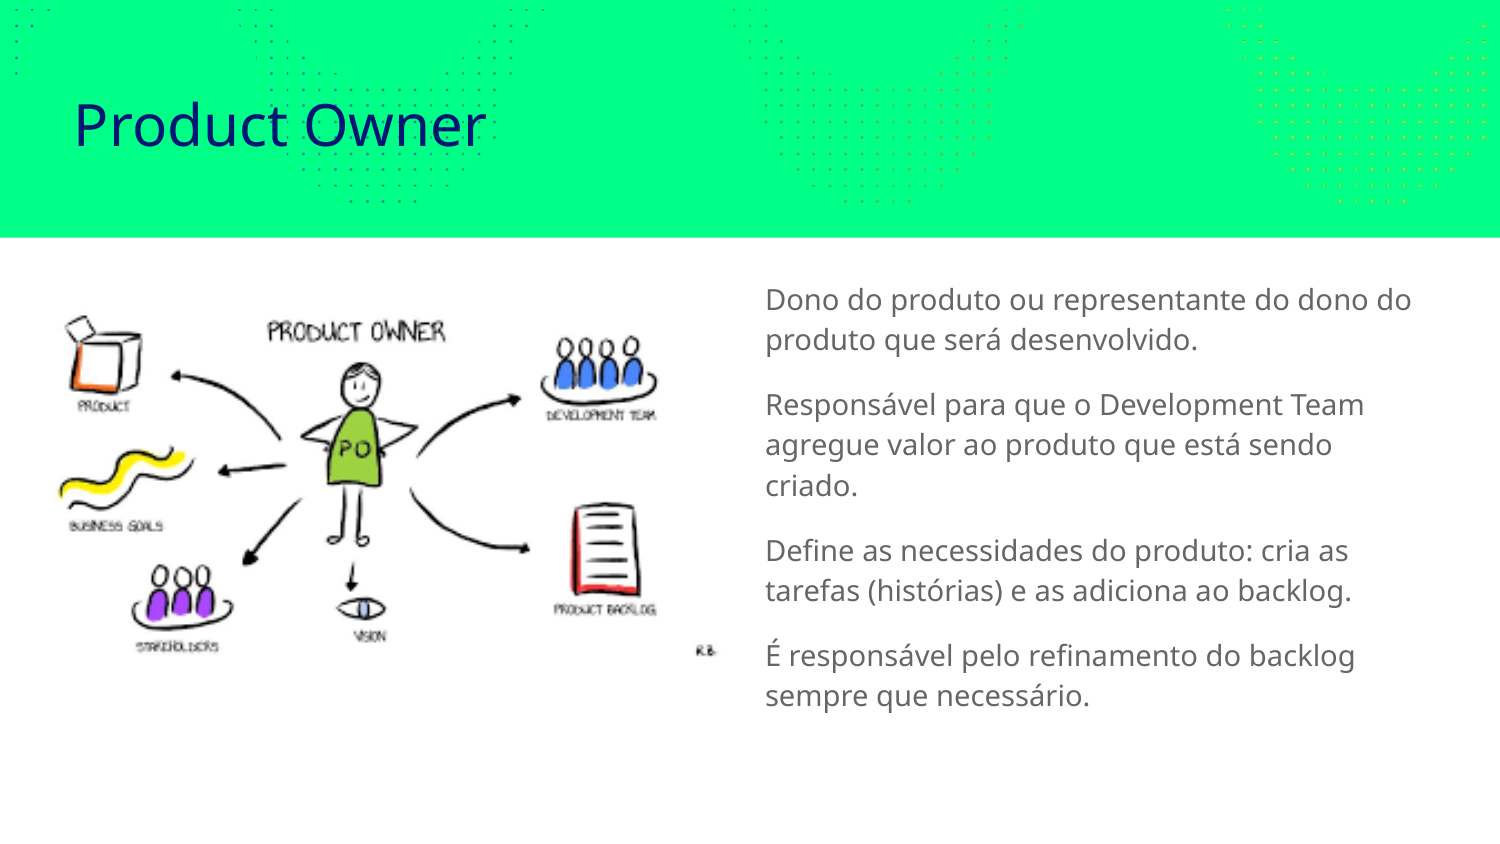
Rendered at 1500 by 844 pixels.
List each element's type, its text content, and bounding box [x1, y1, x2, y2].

list Dono do produto ou representante do dono do produto que será desenvolvido. Responsável para que o Development Team agregue valor ao produto que está sendo criado. Define as necessidades do produto: cria as tarefas (histórias) e as adiciona ao backlog. É responsável pelo refinamento do backlog sempre que necessário. [750, 260, 1441, 750]
picture [43, 302, 735, 664]
picture [0, 0, 1500, 237]
title Product Owner [59, 72, 1441, 167]
